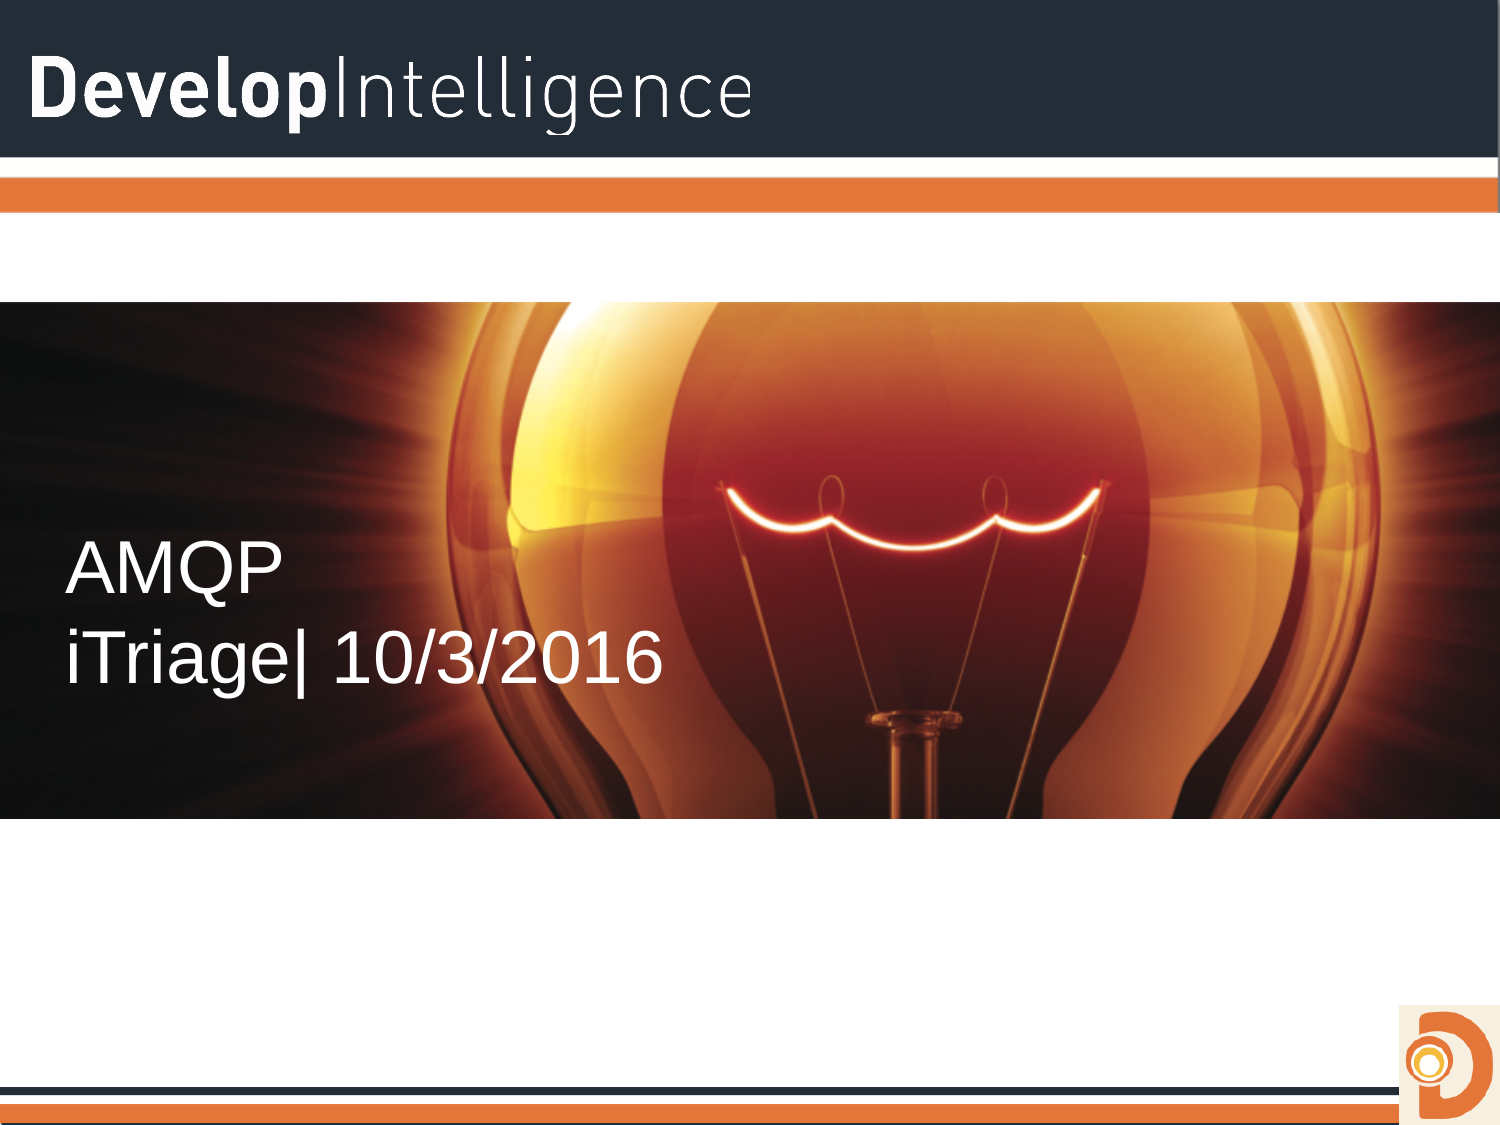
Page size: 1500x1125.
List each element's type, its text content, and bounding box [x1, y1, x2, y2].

picture [0, 0, 1500, 213]
picture [0, 302, 1500, 819]
picture [0, 1005, 1500, 1125]
title AMQP iTriage| 10/3/2016 [50, 510, 1325, 707]
